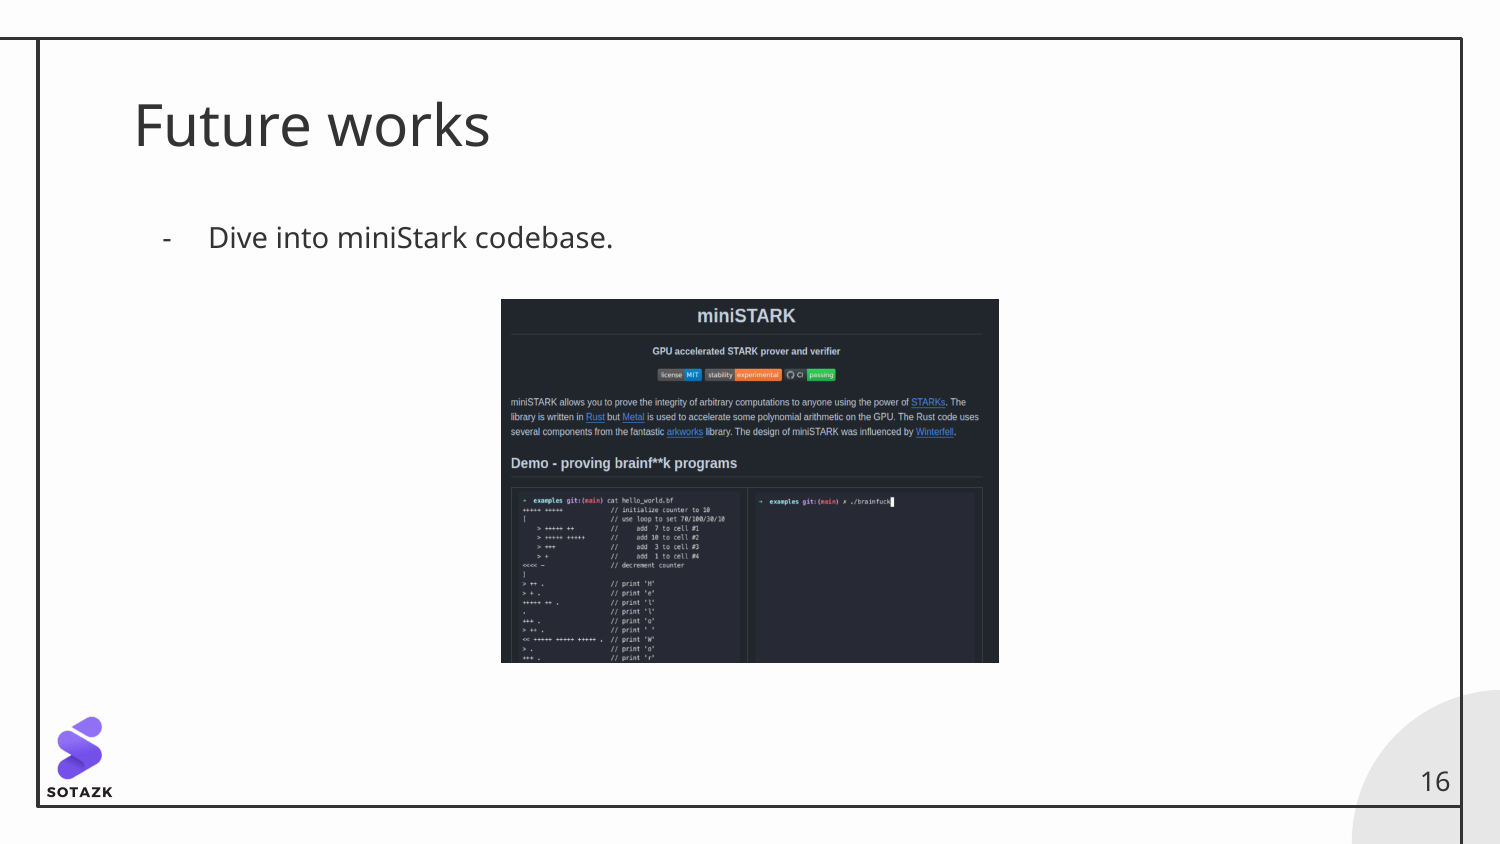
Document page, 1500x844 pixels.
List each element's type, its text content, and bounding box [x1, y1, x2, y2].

slide_number ‹#› [1375, 749, 1466, 814]
list Dive into miniStark codebase. [118, 199, 1382, 730]
picture [500, 299, 1000, 663]
picture [40, 712, 126, 800]
title Future works [118, 72, 1382, 167]
